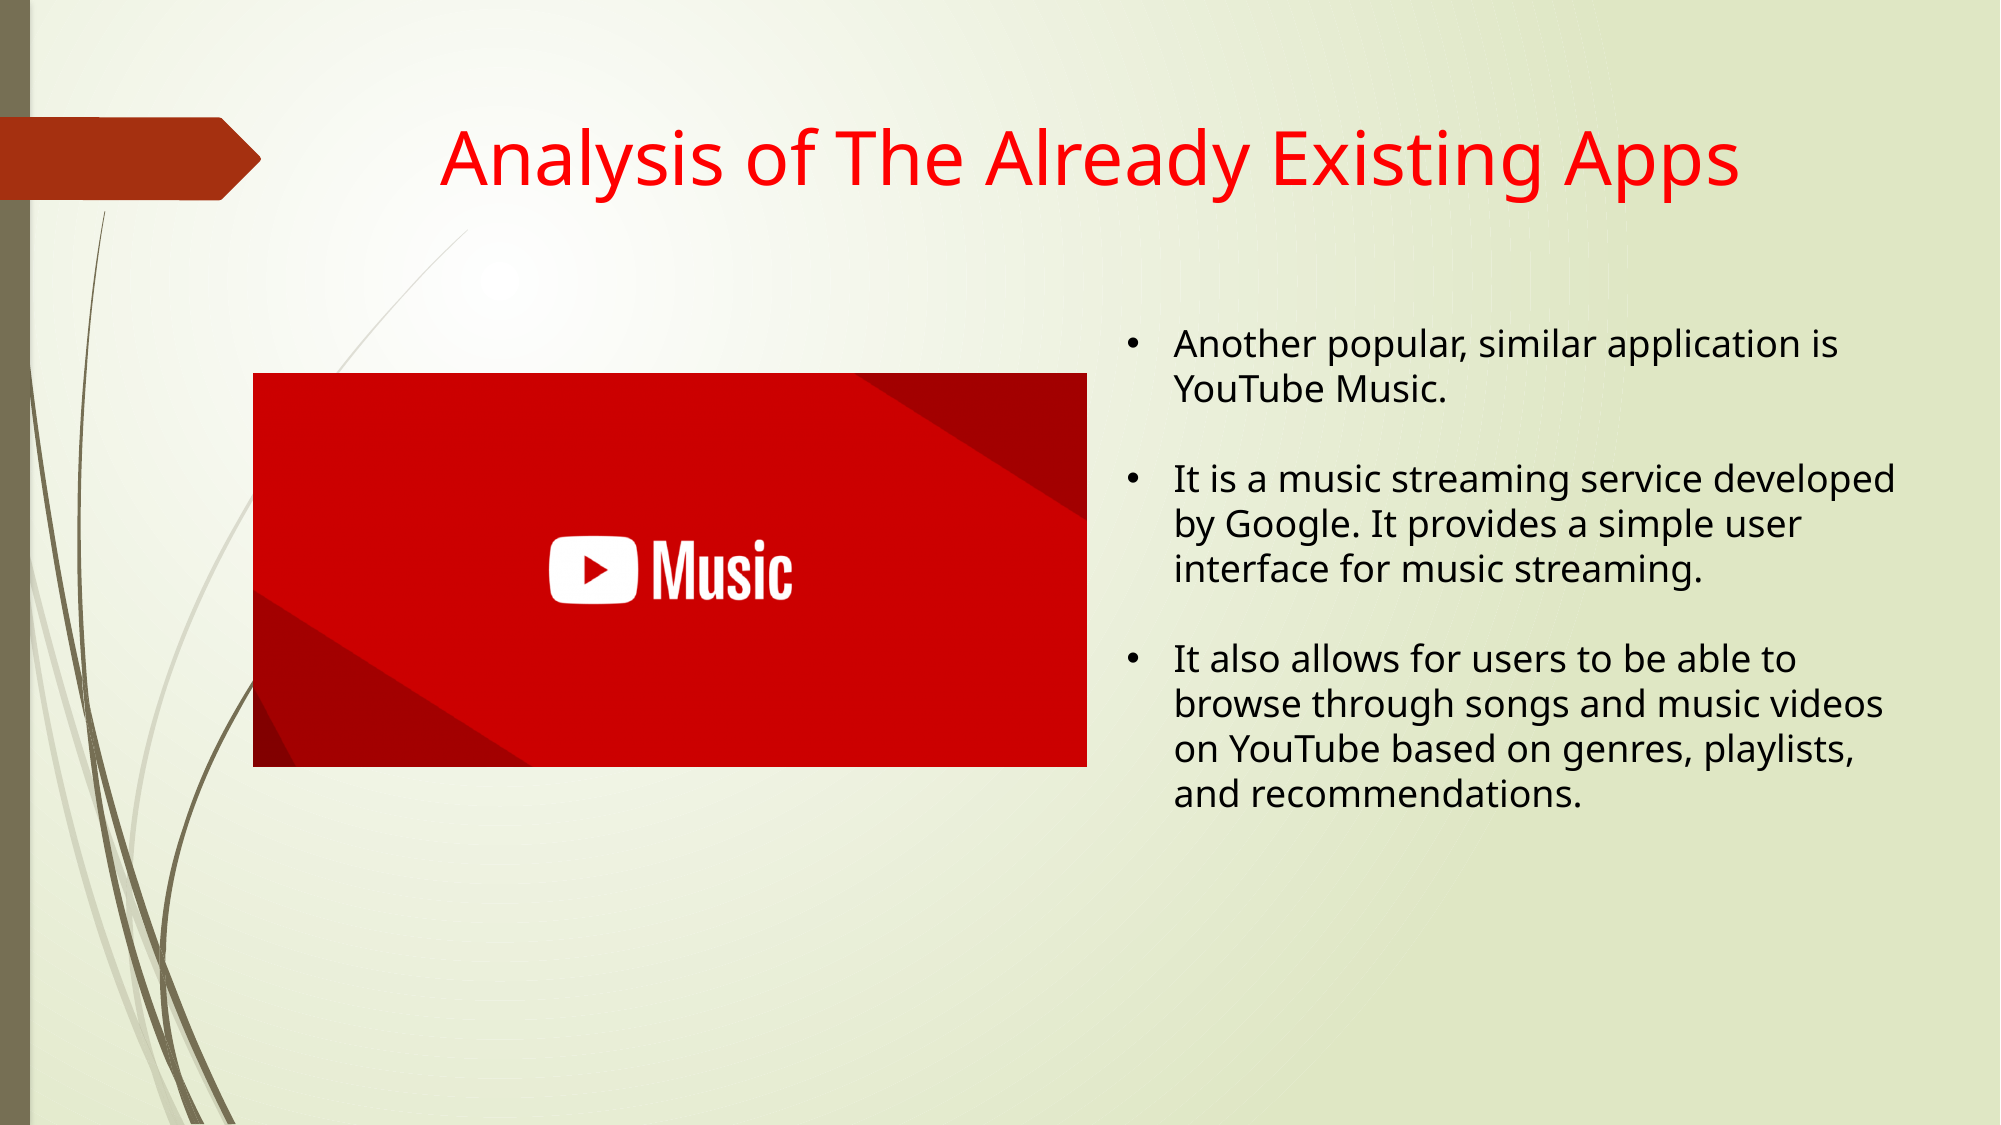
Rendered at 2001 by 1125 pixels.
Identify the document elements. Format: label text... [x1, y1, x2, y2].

title Analysis of The Already Existing Apps [425, 102, 1888, 313]
text_box Another popular, similar application is YouTube Music. It is a music streaming service developed by Google. It provides a simple user interface for music streaming. It also allows for users to be able to browse through songs and music videos on YouTube based on genres, playlists, and recommendations. [1111, 312, 1945, 823]
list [253, 373, 1087, 767]
